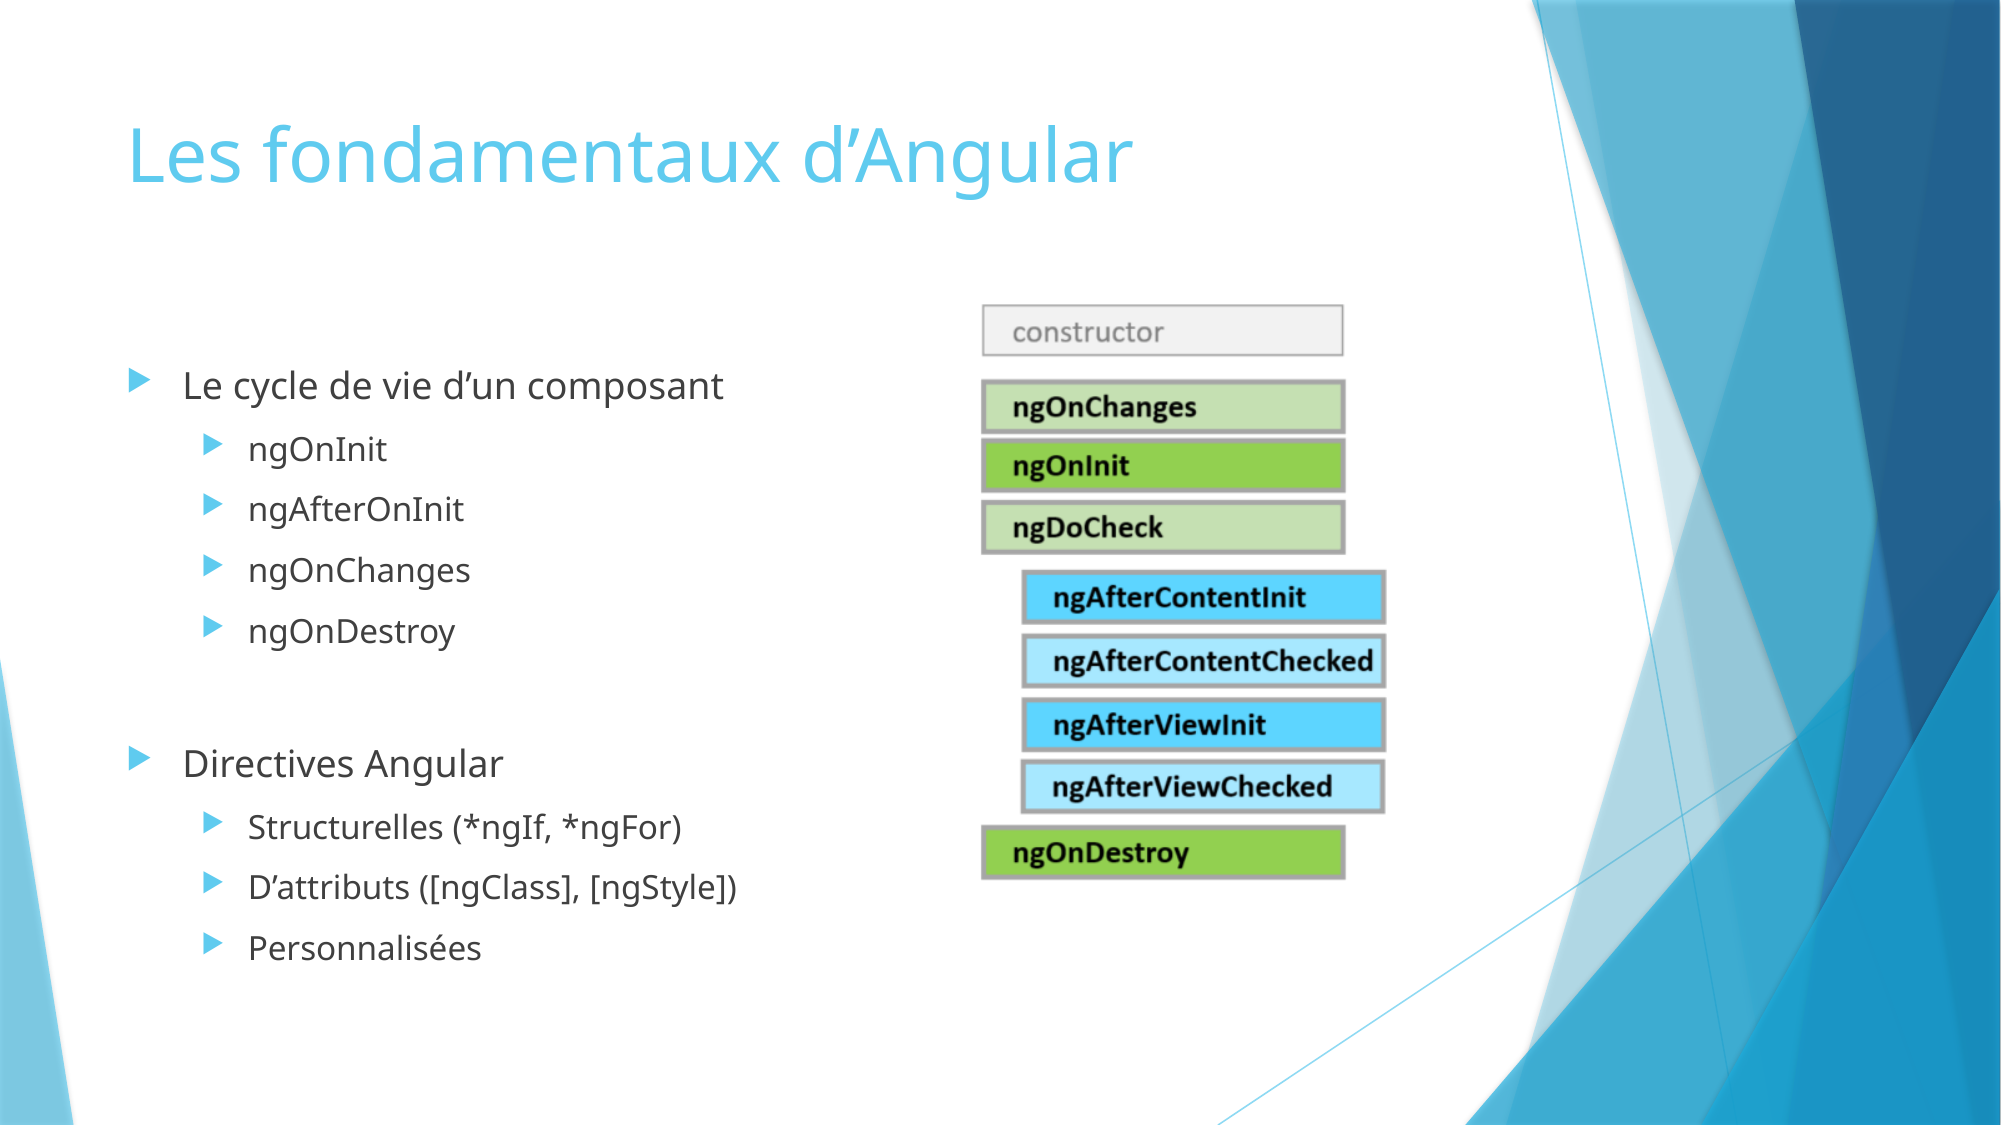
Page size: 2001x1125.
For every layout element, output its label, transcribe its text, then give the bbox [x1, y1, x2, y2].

list Le cycle de vie d’un composant ngOnInit ngAfterOnInit ngOnChanges ngOnDestroy Directives Angular Structurelles (*ngIf, *ngFor) D’attributs ([ngClass], [ngStyle]) Personnalisées [111, 354, 1522, 992]
title Les fondamentaux d’Angular [111, 99, 1522, 317]
picture [980, 304, 1388, 881]
